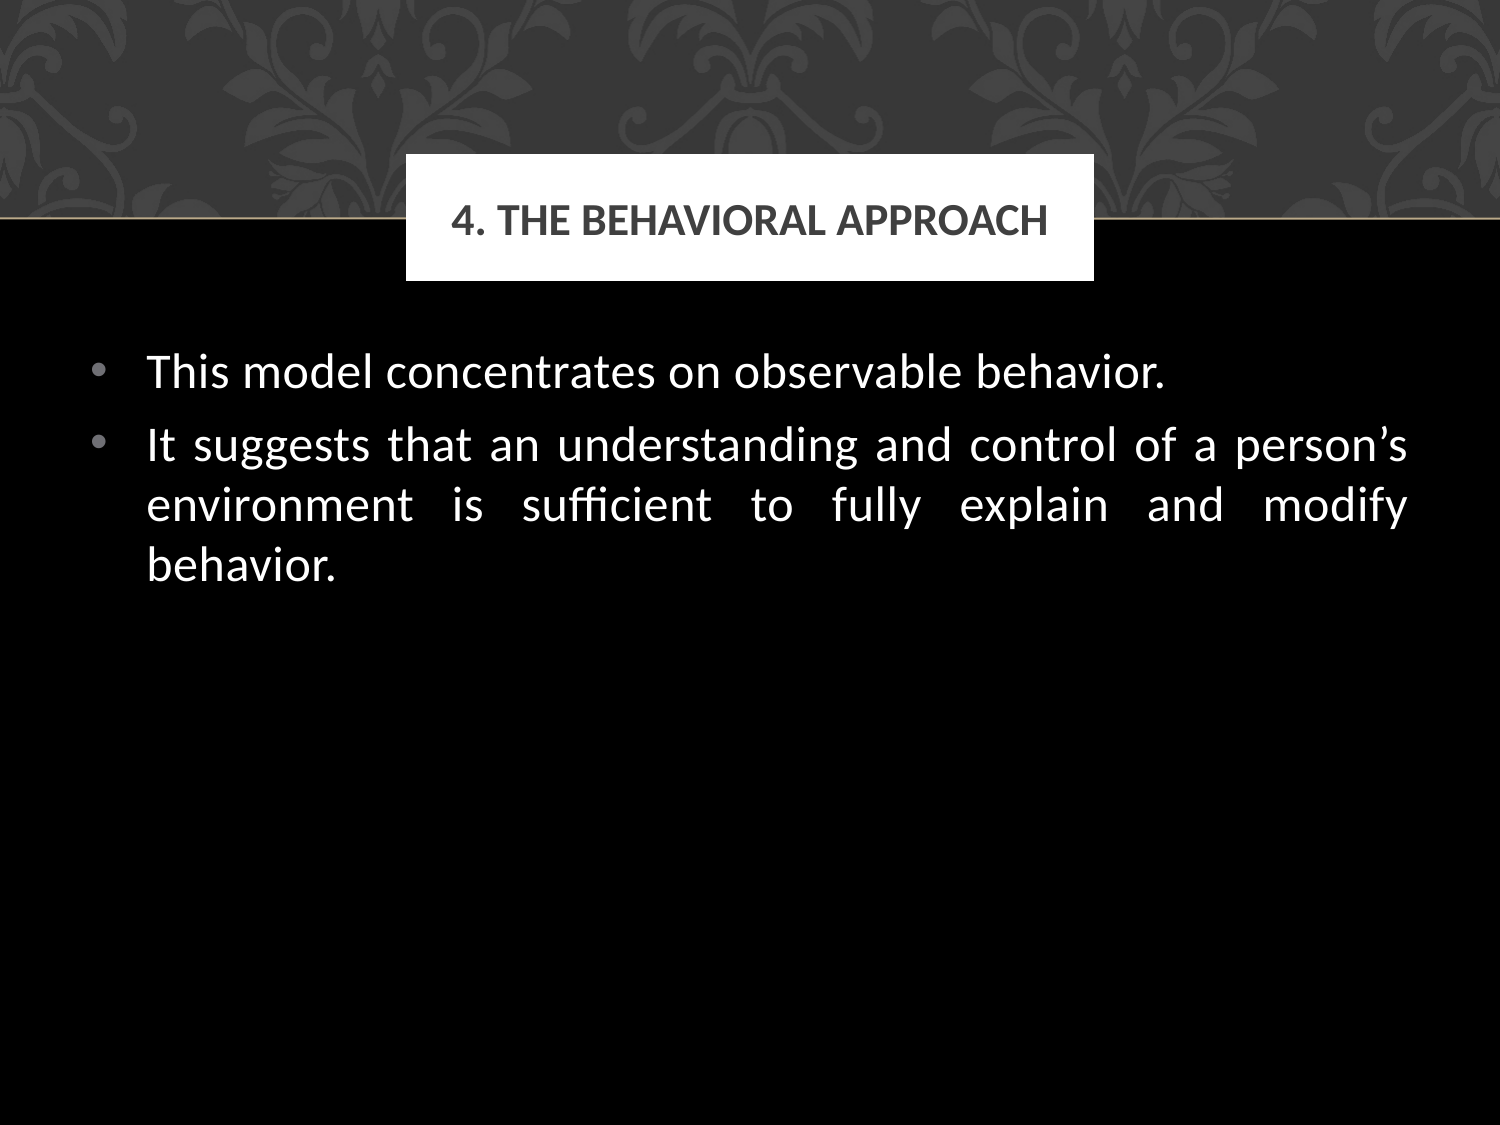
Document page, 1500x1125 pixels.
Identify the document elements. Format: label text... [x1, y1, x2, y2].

list This model concentrates on observable behavior. It suggests that an understanding and control of a person’s environment is sufficient to fully explain and modify behavior. [75, 331, 1425, 1000]
title 4. The Behavioral Approach [406, 154, 1094, 281]
